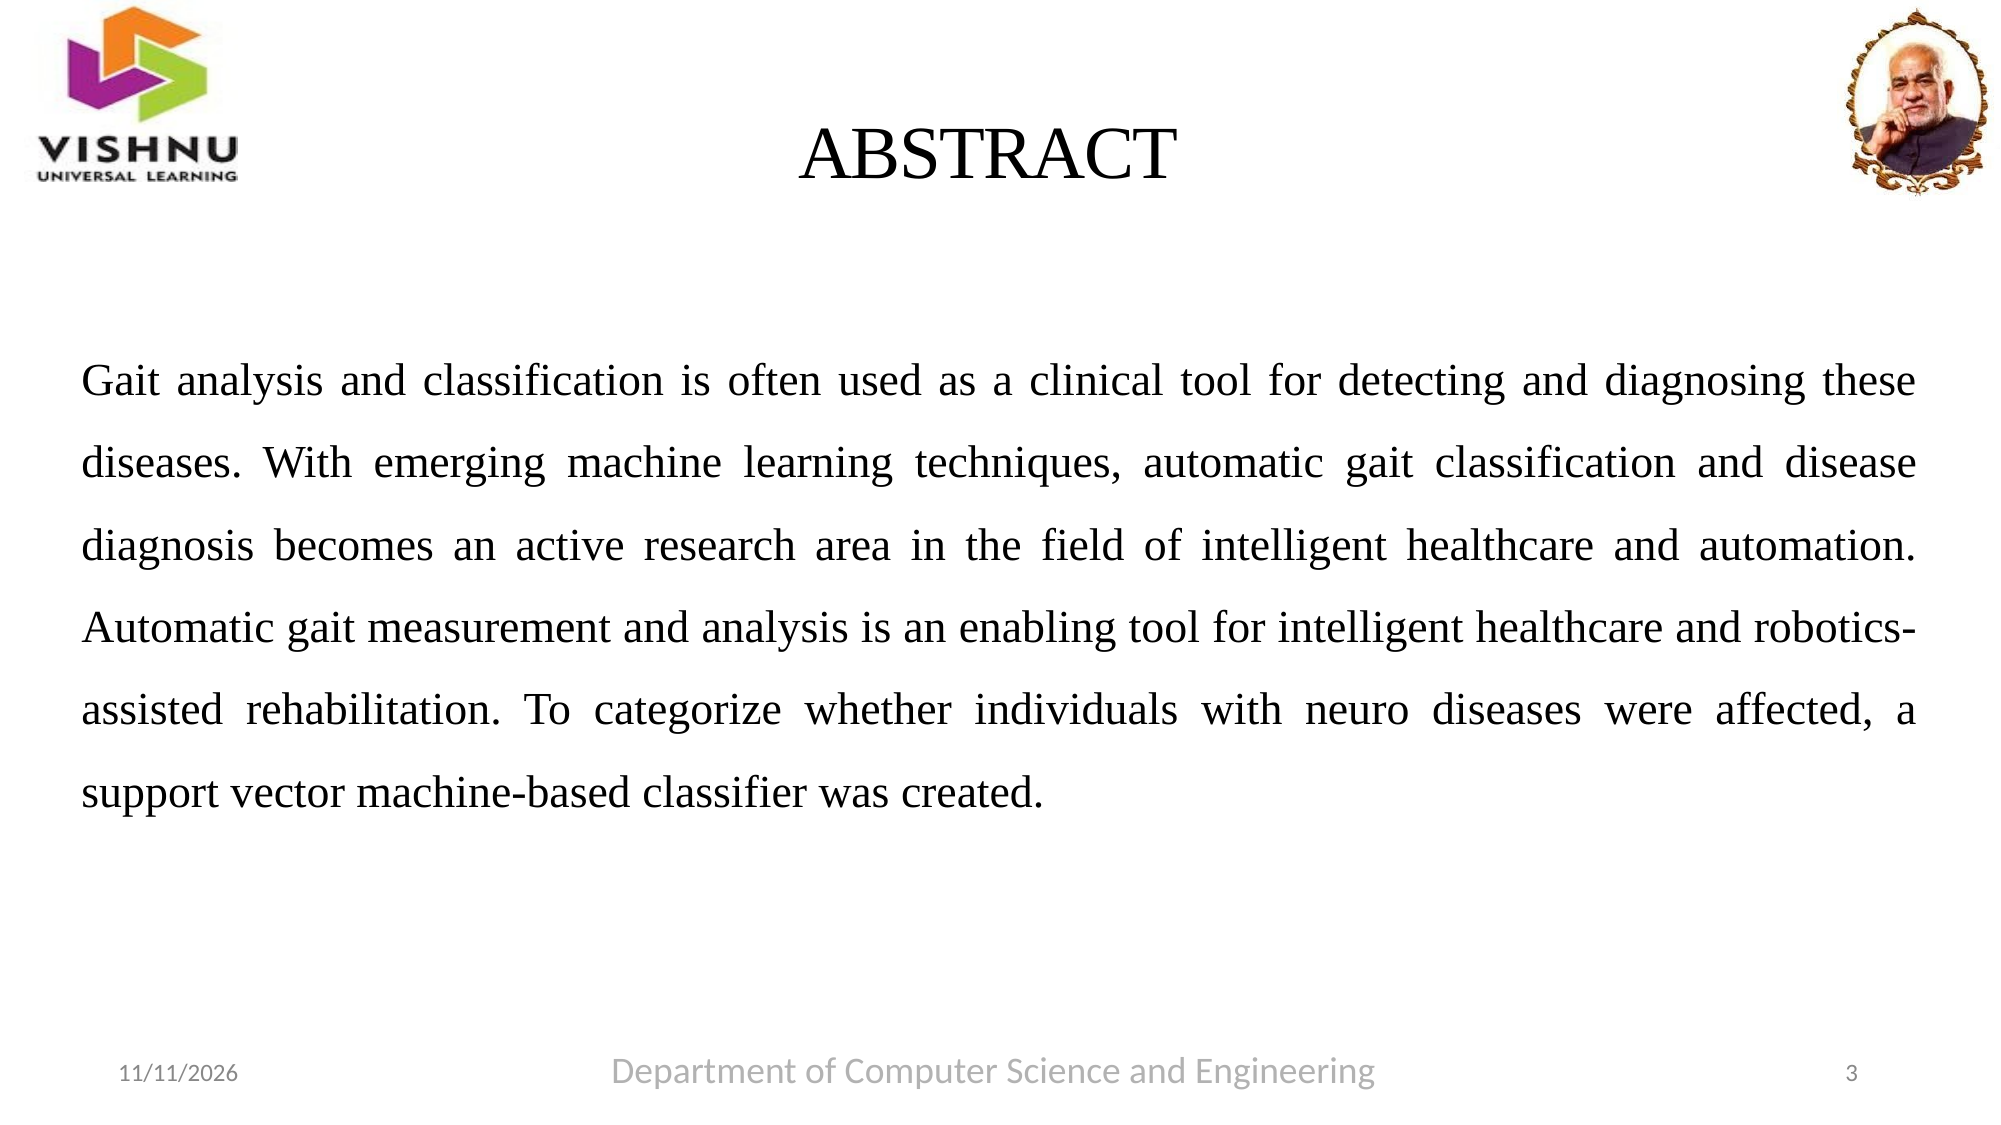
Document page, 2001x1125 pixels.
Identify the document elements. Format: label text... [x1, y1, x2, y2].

picture [24, 0, 238, 182]
text_box Gait analysis and classification is often used as a clinical tool for detecting and diagnosing these diseases. With emerging machine learning techniques, automatic gait classification and disease diagnosis becomes an active research area in the field of intelligent healthcare and automation. Automatic gait measurement and analysis is an enabling tool for intelligent healthcare and robotics-assisted rehabilitation. To categorize whether individuals with neuro diseases were affected, a support vector machine-based classifier was created. [66, 314, 1934, 869]
slide_number 3 [1839, 1060, 1890, 1125]
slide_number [115, 1060, 283, 1125]
title ABSTRACT [600, 101, 1375, 292]
footer Department of Computer Science and Engineering [600, 1046, 1388, 1092]
picture [1837, 0, 2000, 202]
